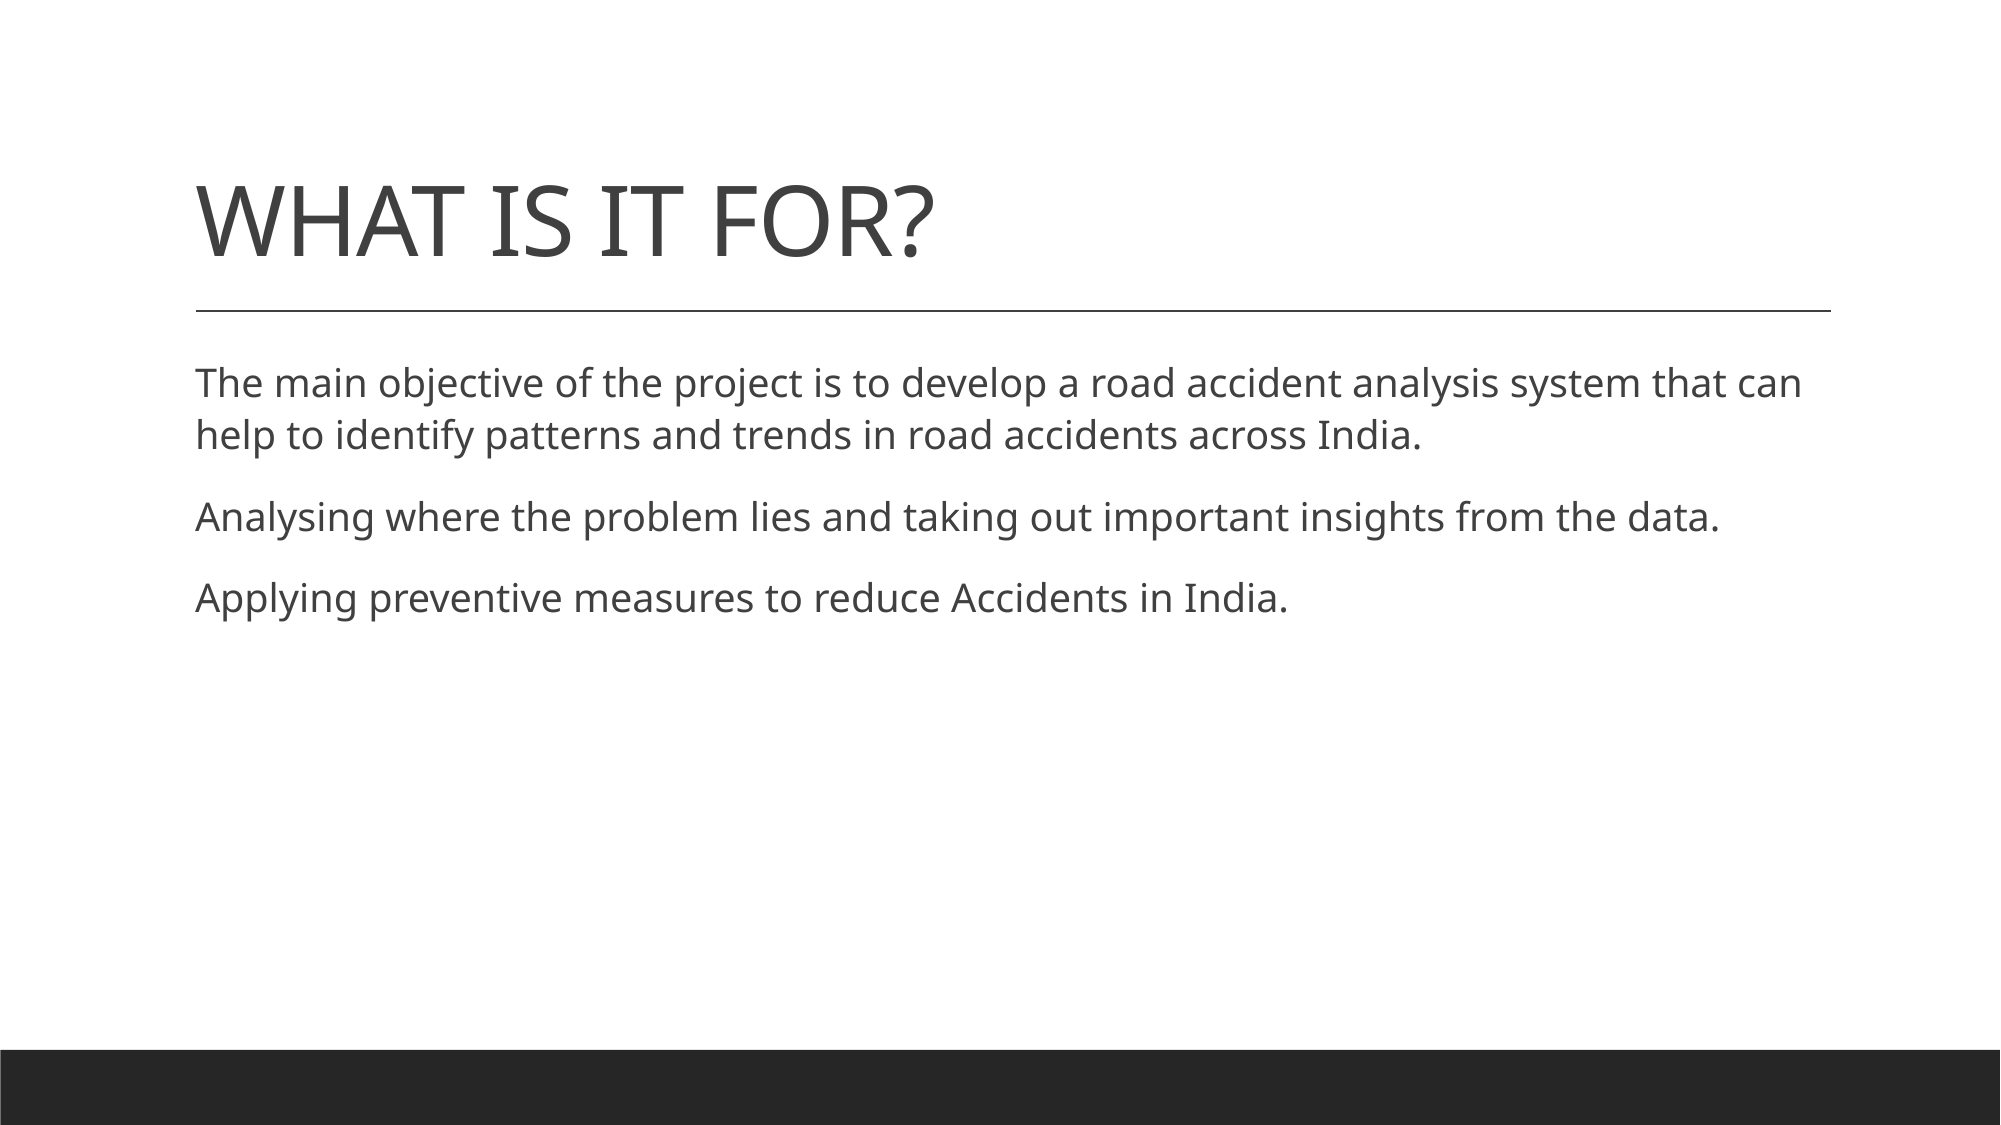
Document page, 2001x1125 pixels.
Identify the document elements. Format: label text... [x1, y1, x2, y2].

list The main objective of the project is to develop a road accident analysis system that can help to identify patterns and trends in road accidents across India. Analysing where the problem lies and taking out important insights from the data. Applying preventive measures to reduce Accidents in India. [180, 345, 1830, 963]
title WHAT IS IT FOR? [180, 47, 1830, 285]
